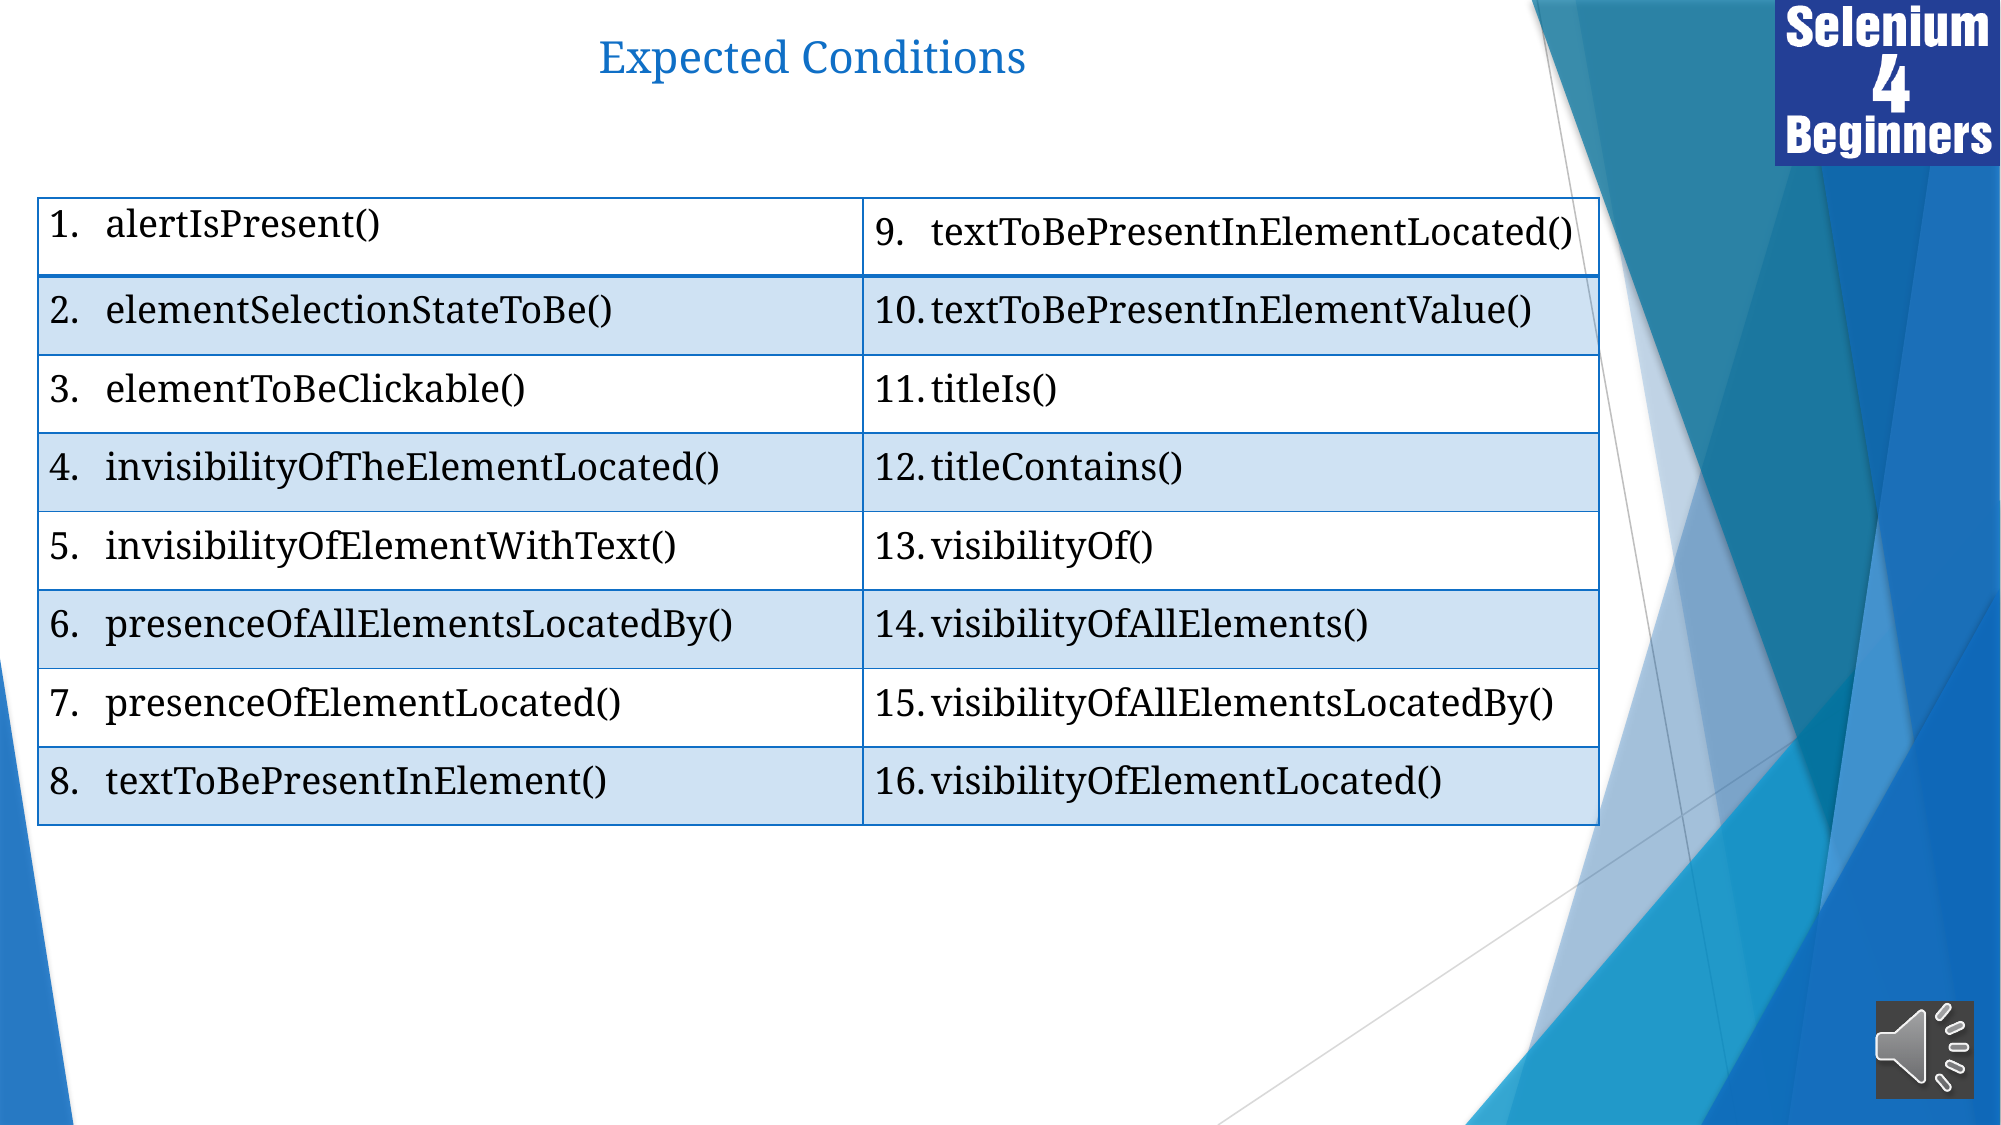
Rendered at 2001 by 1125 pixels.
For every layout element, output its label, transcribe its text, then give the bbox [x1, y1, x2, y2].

table_cell titleIs() [864, 356, 1598, 432]
table_cell textToBePresentInElementValue() [864, 278, 1598, 354]
table_cell visibilityOfAllElements() [864, 591, 1598, 668]
table_cell titleContains() [864, 434, 1598, 511]
table_cell presenceOfAllElementsLocatedBy() [39, 591, 862, 668]
table_header alertIsPresent() [39, 199, 862, 274]
table_cell invisibilityOfTheElementLocated() [39, 434, 862, 511]
table_cell visibilityOf() [864, 512, 1598, 589]
table_cell elementSelectionStateToBe() [39, 278, 862, 354]
picture [1874, 999, 1976, 1101]
table_cell elementToBeClickable() [39, 356, 862, 432]
table_cell textToBePresentInElement() [39, 748, 862, 824]
table_cell visibilityOfAllElementsLocatedBy() [864, 669, 1598, 746]
table_cell invisibilityOfElementWithText() [39, 512, 862, 589]
title Expected Conditions [160, 21, 1477, 197]
table_cell presenceOfElementLocated() [39, 669, 862, 746]
picture [1775, 0, 2000, 166]
table_header textToBePresentInElementLocated() [864, 199, 1598, 274]
table_cell visibilityOfElementLocated() [864, 748, 1598, 824]
